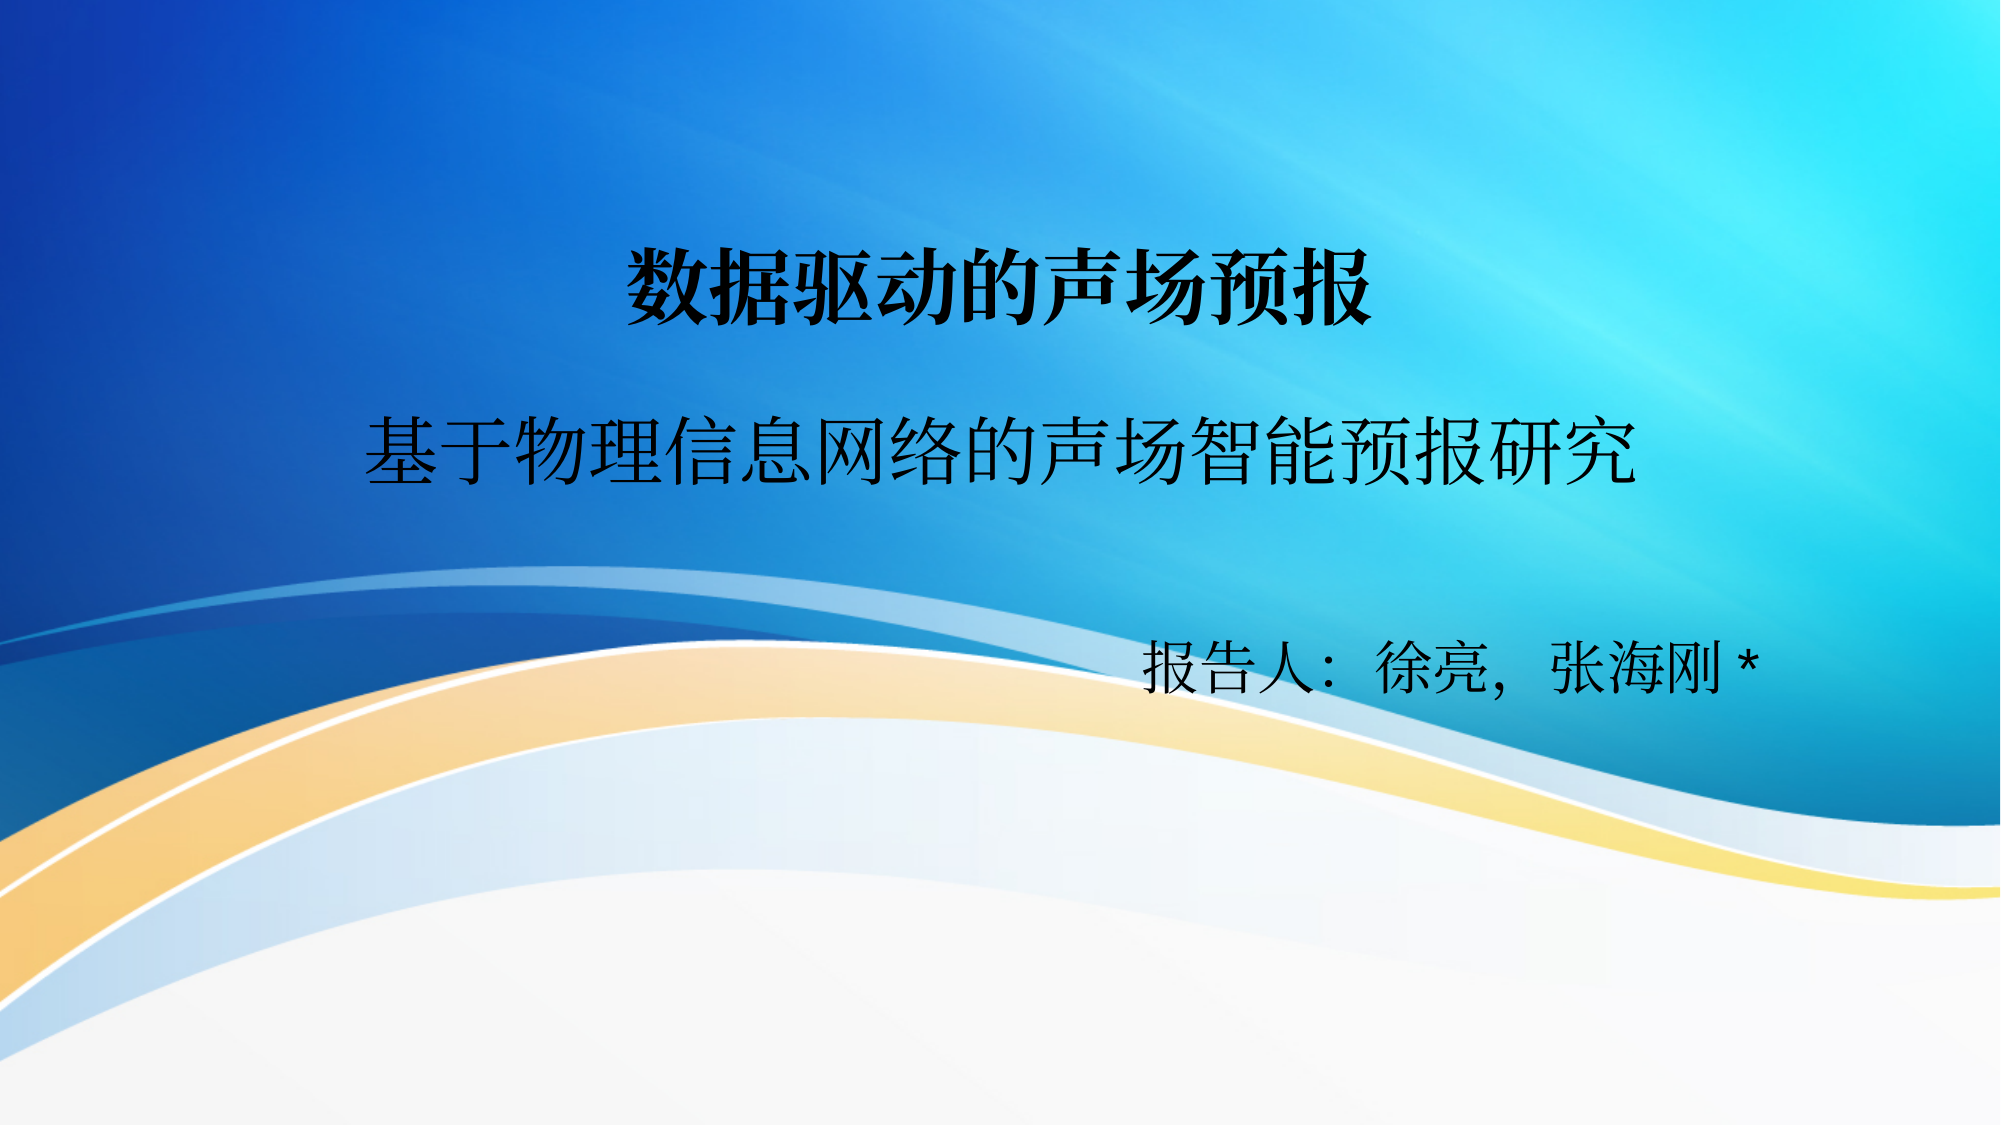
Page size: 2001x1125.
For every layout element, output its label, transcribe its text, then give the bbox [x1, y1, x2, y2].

picture [0, 0, 2001, 1125]
subtitle 基于物理信息网络的声场智能预报研究 报告人：徐亮，张海刚* [102, 397, 1900, 785]
title 数据驱动的声场预报 [102, 196, 1898, 375]
